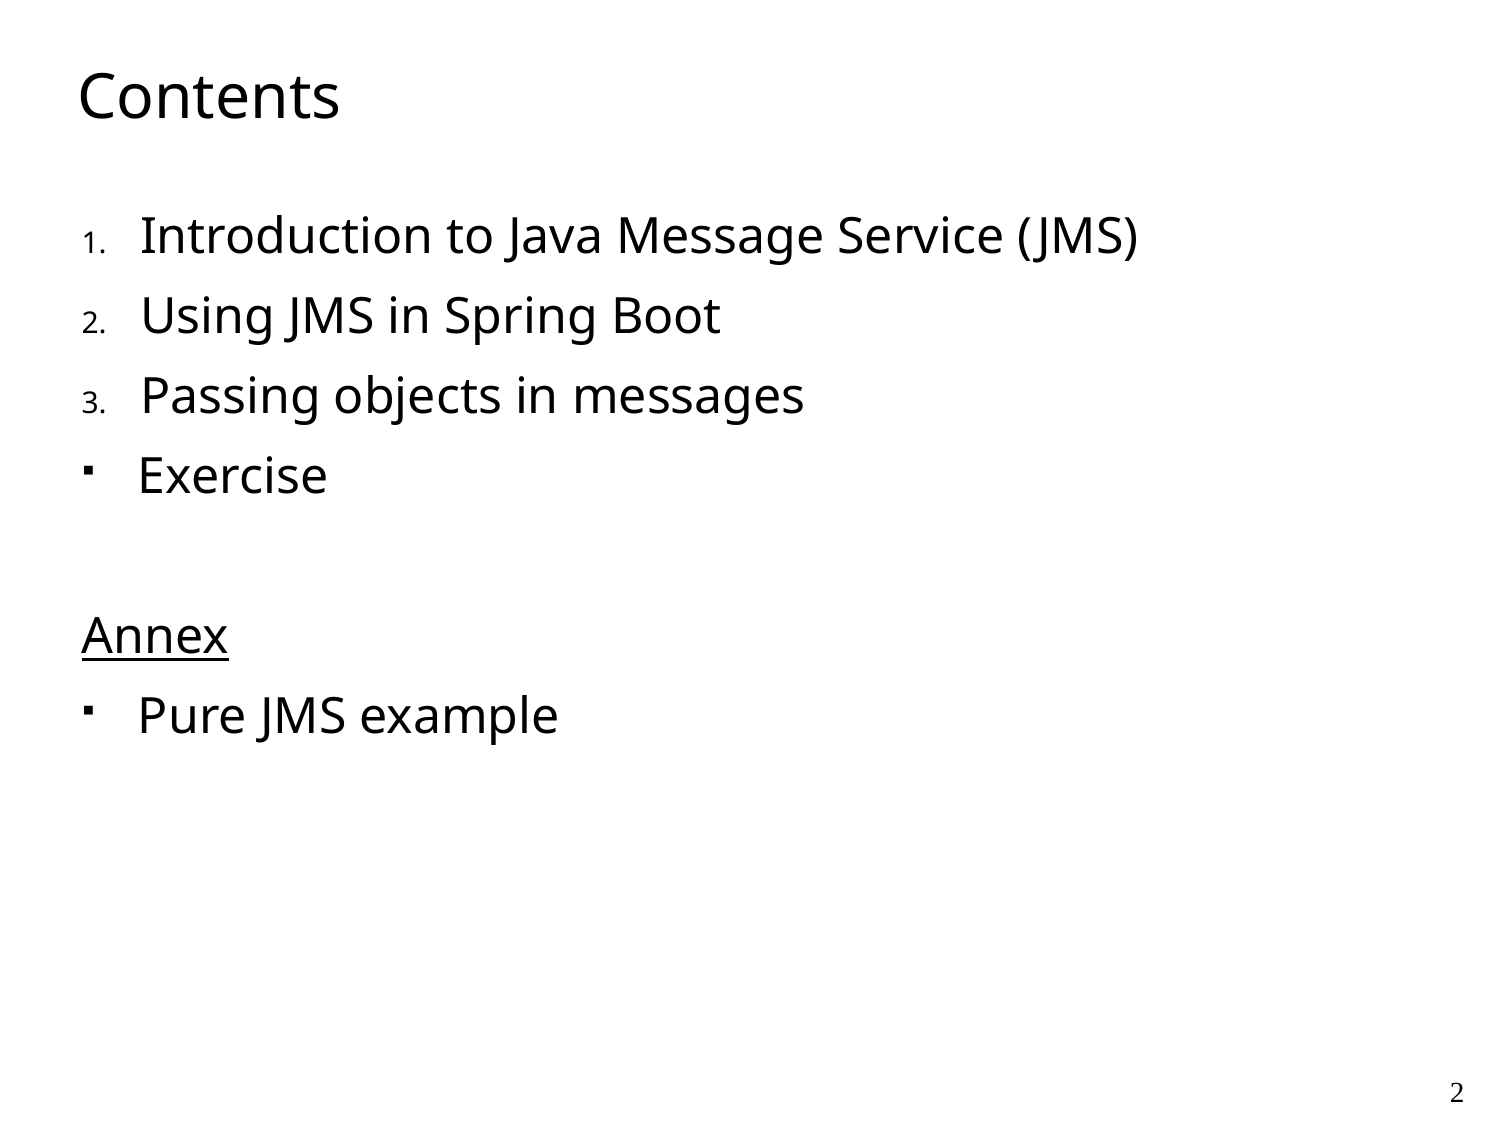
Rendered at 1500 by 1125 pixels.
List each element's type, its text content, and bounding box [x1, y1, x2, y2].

list Introduction to Java Message Service (JMS) Using JMS in Spring Boot Passing objects in messages Exercise Annex Pure JMS example [66, 196, 1460, 1007]
footer 2 [1417, 1040, 1497, 1117]
title Contents [61, 24, 1465, 139]
